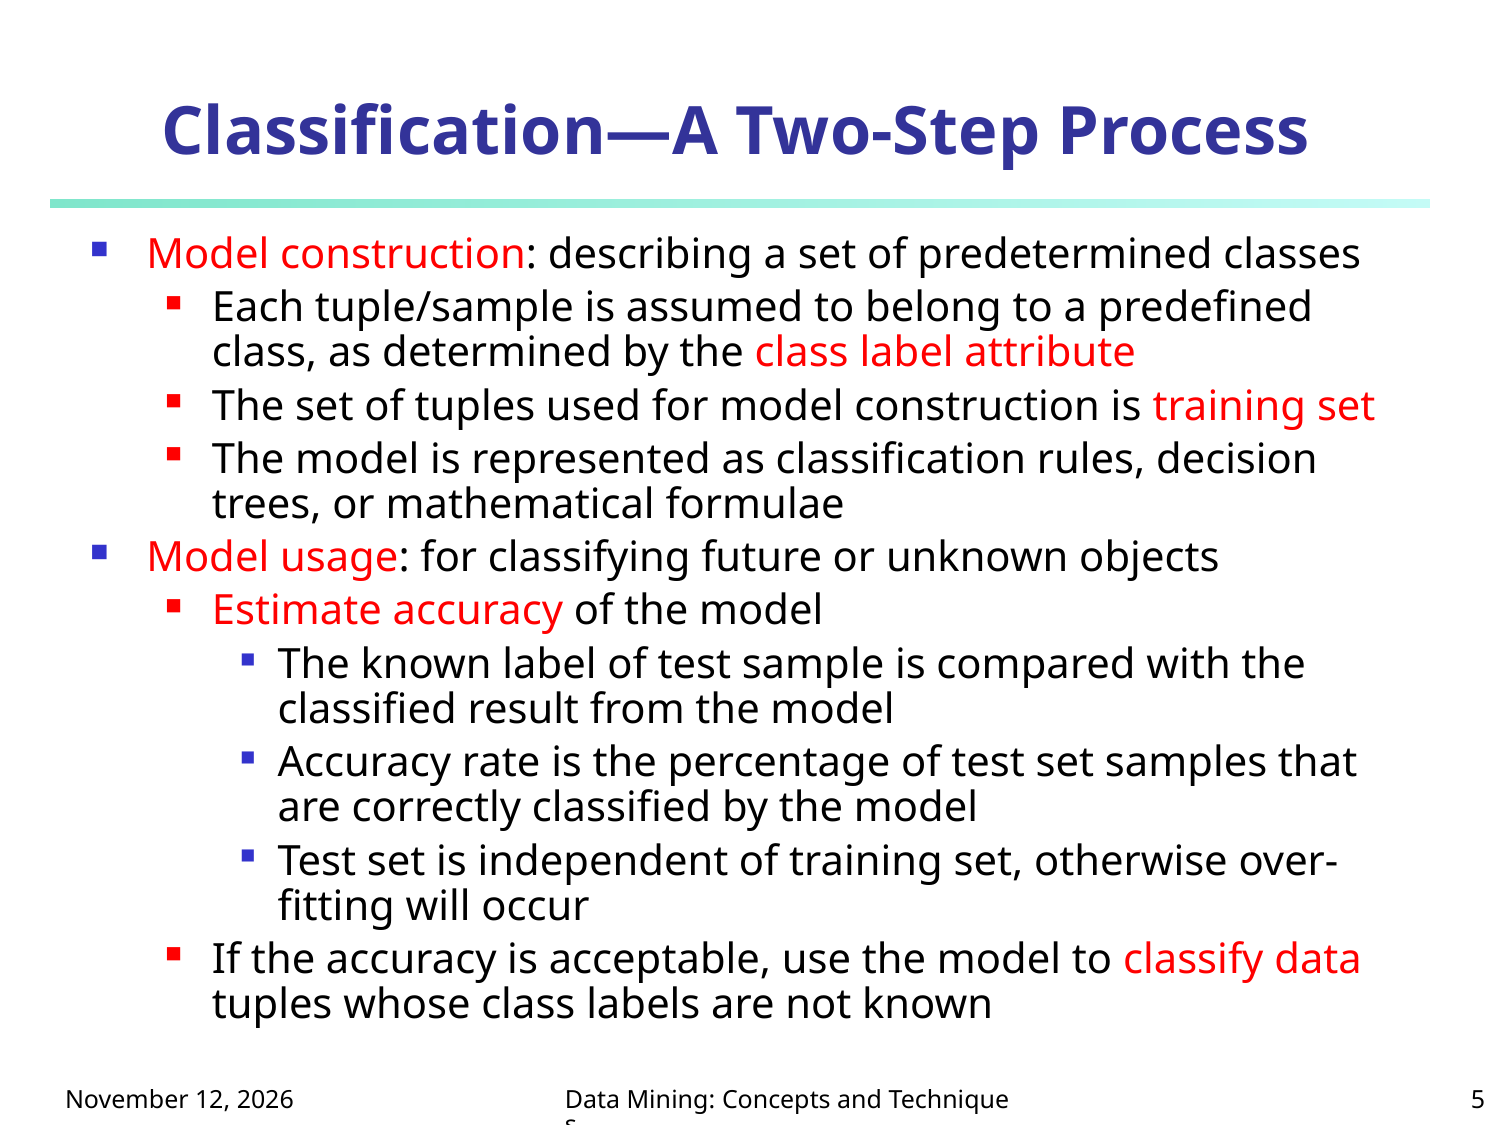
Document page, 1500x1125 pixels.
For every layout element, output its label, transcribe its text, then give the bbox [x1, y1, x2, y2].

list Model construction: describing a set of predetermined classes Each tuple/sample is assumed to belong to a predefined class, as determined by the class label attribute The set of tuples used for model construction is training set The model is represented as classification rules, decision trees, or mathematical formulae Model usage: for classifying future or unknown objects Estimate accuracy of the model The known label of test sample is compared with the classified result from the model Accuracy rate is the percentage of test set samples that are correctly classified by the model Test set is independent of training set, otherwise over-fitting will occur If the accuracy is acceptable, use the model to classify data tuples whose class labels are not known [75, 224, 1413, 1088]
slide_number 5 [1187, 1062, 1500, 1125]
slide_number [50, 1062, 363, 1125]
title Classification—A Two-Step Process [87, 50, 1400, 175]
footer Data Mining: Concepts and Techniques [549, 1088, 1025, 1125]
